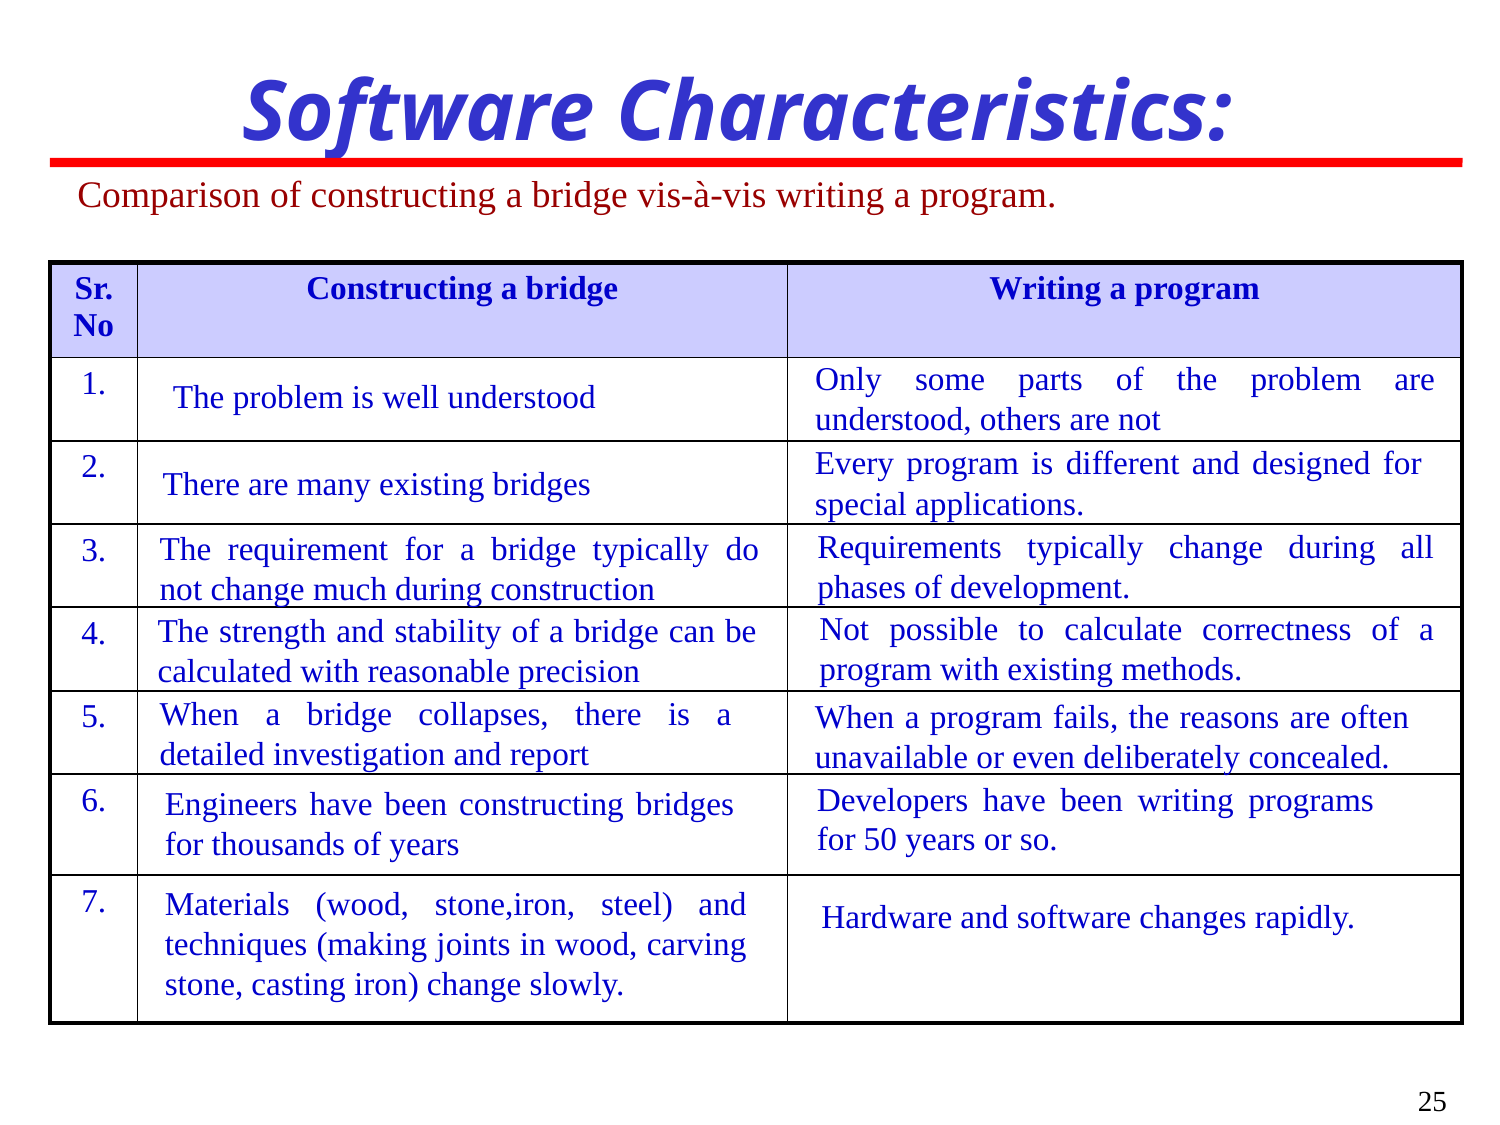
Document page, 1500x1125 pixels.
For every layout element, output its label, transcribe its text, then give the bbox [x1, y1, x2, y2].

table_cell [788, 608, 804, 690]
table_cell [788, 775, 1460, 874]
table_cell 5. [52, 692, 137, 773]
table_cell [788, 876, 1460, 1021]
table_cell [788, 692, 800, 773]
table_cell [1451, 358, 1460, 440]
table_cell [1438, 442, 1460, 523]
table_cell 6. [52, 775, 137, 874]
text_box There are many existing bridges [147, 454, 698, 510]
text_box Engineers have been constructing bridges for thousands of years [149, 774, 750, 869]
text_box Developers have been writing programs for 50 years or so. [802, 770, 1390, 865]
table_header Writing a program [788, 265, 1460, 357]
table_cell 7. [52, 876, 137, 1021]
text_box Not possible to calculate correctness of a program with existing methods. [804, 599, 1450, 695]
text_box Materials (wood, stone,iron, steel) and techniques (making joints in wood, carving stone, casting iron) change slowly. [149, 874, 763, 1010]
table_cell [138, 692, 144, 773]
text_box When a bridge collapses, there is a detailed investigation and report [144, 684, 748, 780]
text_box Requirements typically change during all phases of development. [802, 517, 1450, 613]
table_cell 4. [52, 608, 137, 690]
text_box Only some parts of the problem are understood, others are not [800, 349, 1451, 445]
text_box When a program fails, the reasons are often unavailable or even deliberately concealed. [800, 687, 1425, 783]
text_box Hardware and software changes rapidly. [806, 887, 1407, 943]
table_cell 2. [52, 442, 137, 523]
text_box The strength and stability of a bridge can be calculated with reasonable precision [142, 602, 773, 697]
table_cell [138, 876, 787, 1021]
table_header Constructing a bridge [138, 265, 787, 357]
table_cell [1450, 608, 1460, 690]
table_cell [788, 358, 800, 440]
table_cell [138, 525, 144, 606]
table_cell [1425, 692, 1460, 773]
table_header Sr.No [52, 265, 137, 357]
text_box The requirement for a bridge typically do not change much during construction [144, 519, 775, 615]
table_cell [788, 525, 802, 606]
table_cell [775, 525, 787, 606]
text_box Comparison of constructing a bridge vis-à-vis writing a program. [62, 163, 1450, 223]
table_cell [138, 358, 787, 440]
table_cell [1450, 525, 1460, 606]
text_box The problem is well understood [172, 374, 748, 415]
table_cell [788, 442, 800, 523]
table_cell [138, 608, 142, 690]
table_cell [773, 608, 787, 690]
text_box Software Characteristics: [37, 50, 1438, 165]
table_cell 1. [52, 358, 137, 440]
table_cell [748, 692, 787, 773]
text_box Every program is different and designed for special applications. [800, 434, 1438, 529]
table_cell [138, 442, 787, 523]
table_cell [138, 775, 787, 874]
slide_number 25 [1149, 1074, 1463, 1125]
table_cell 3. [52, 525, 137, 606]
